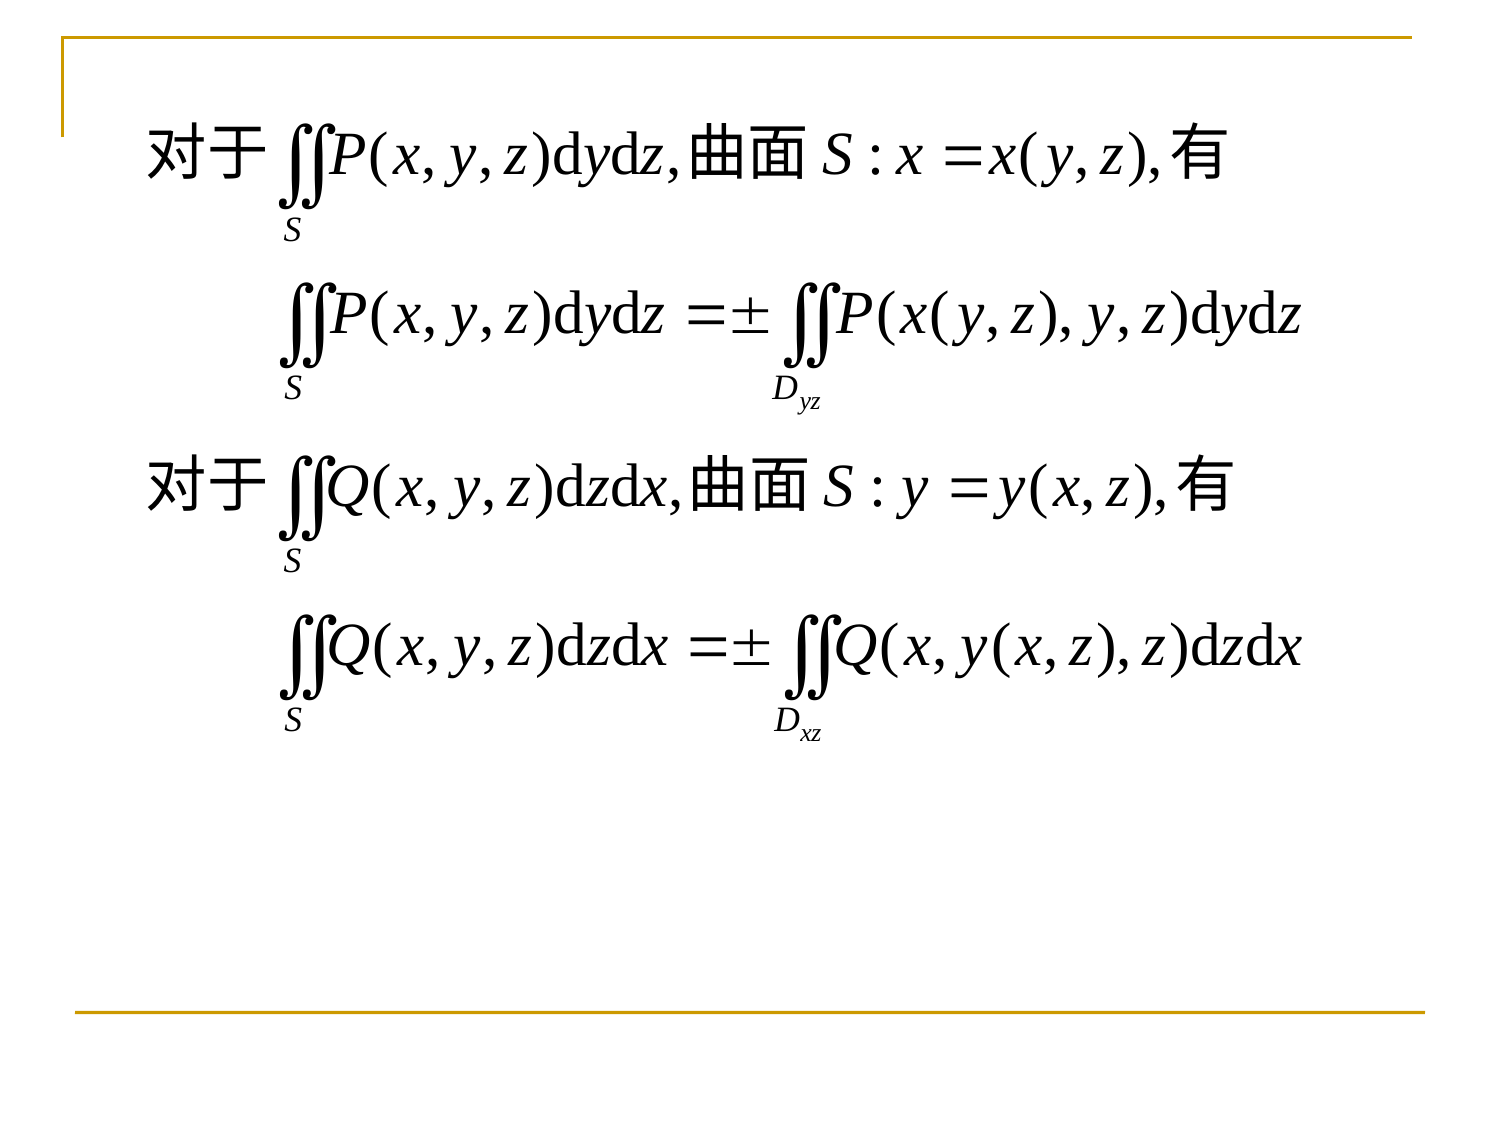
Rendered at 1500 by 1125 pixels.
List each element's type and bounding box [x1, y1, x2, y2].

list [137, 99, 1314, 755]
title [75, 45, 1425, 233]
